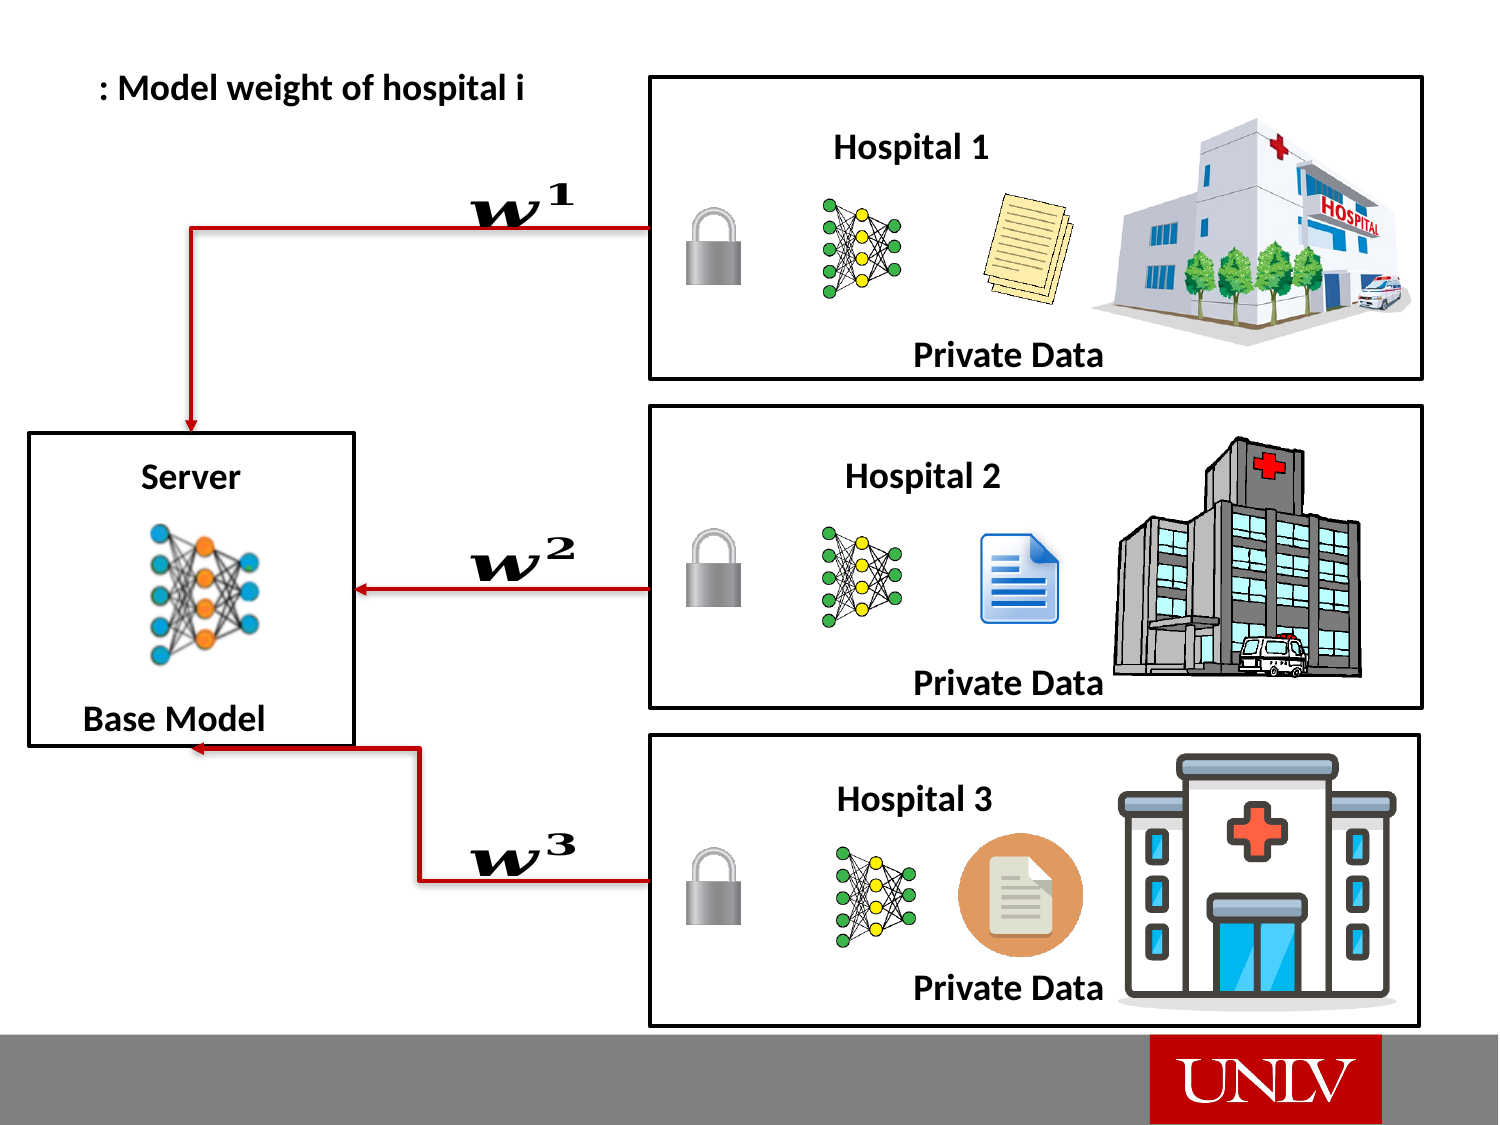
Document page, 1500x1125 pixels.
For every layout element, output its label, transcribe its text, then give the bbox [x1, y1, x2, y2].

picture [829, 844, 925, 954]
picture [958, 832, 1083, 958]
picture [817, 196, 909, 306]
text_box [190, 227, 651, 434]
text_box [648, 733, 1421, 1028]
text_box [648, 75, 1424, 381]
text_box Private Data [898, 322, 1159, 383]
picture [1093, 691, 1420, 1018]
picture [686, 528, 741, 607]
text_box Private Data [898, 650, 1116, 711]
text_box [190, 748, 651, 881]
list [1088, 117, 1415, 348]
text_box [27, 431, 356, 748]
text_box [1380, 1032, 1500, 1125]
picture [145, 523, 270, 676]
picture [815, 524, 911, 634]
text_box Private Data [898, 955, 1088, 1016]
text_box Server [126, 445, 257, 505]
text_box Base Model [68, 686, 366, 747]
picture [983, 193, 1075, 305]
text_box [648, 404, 1424, 710]
picture [686, 847, 741, 926]
picture [686, 206, 741, 285]
text_box Hospital 3 [822, 766, 1009, 827]
picture [965, 523, 1077, 635]
text_box Hospital 1 [818, 114, 1029, 175]
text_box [1149, 1034, 1383, 1125]
text_box [0, 1032, 1151, 1125]
text_box Hospital 2 [830, 444, 1018, 504]
picture [1111, 435, 1363, 679]
